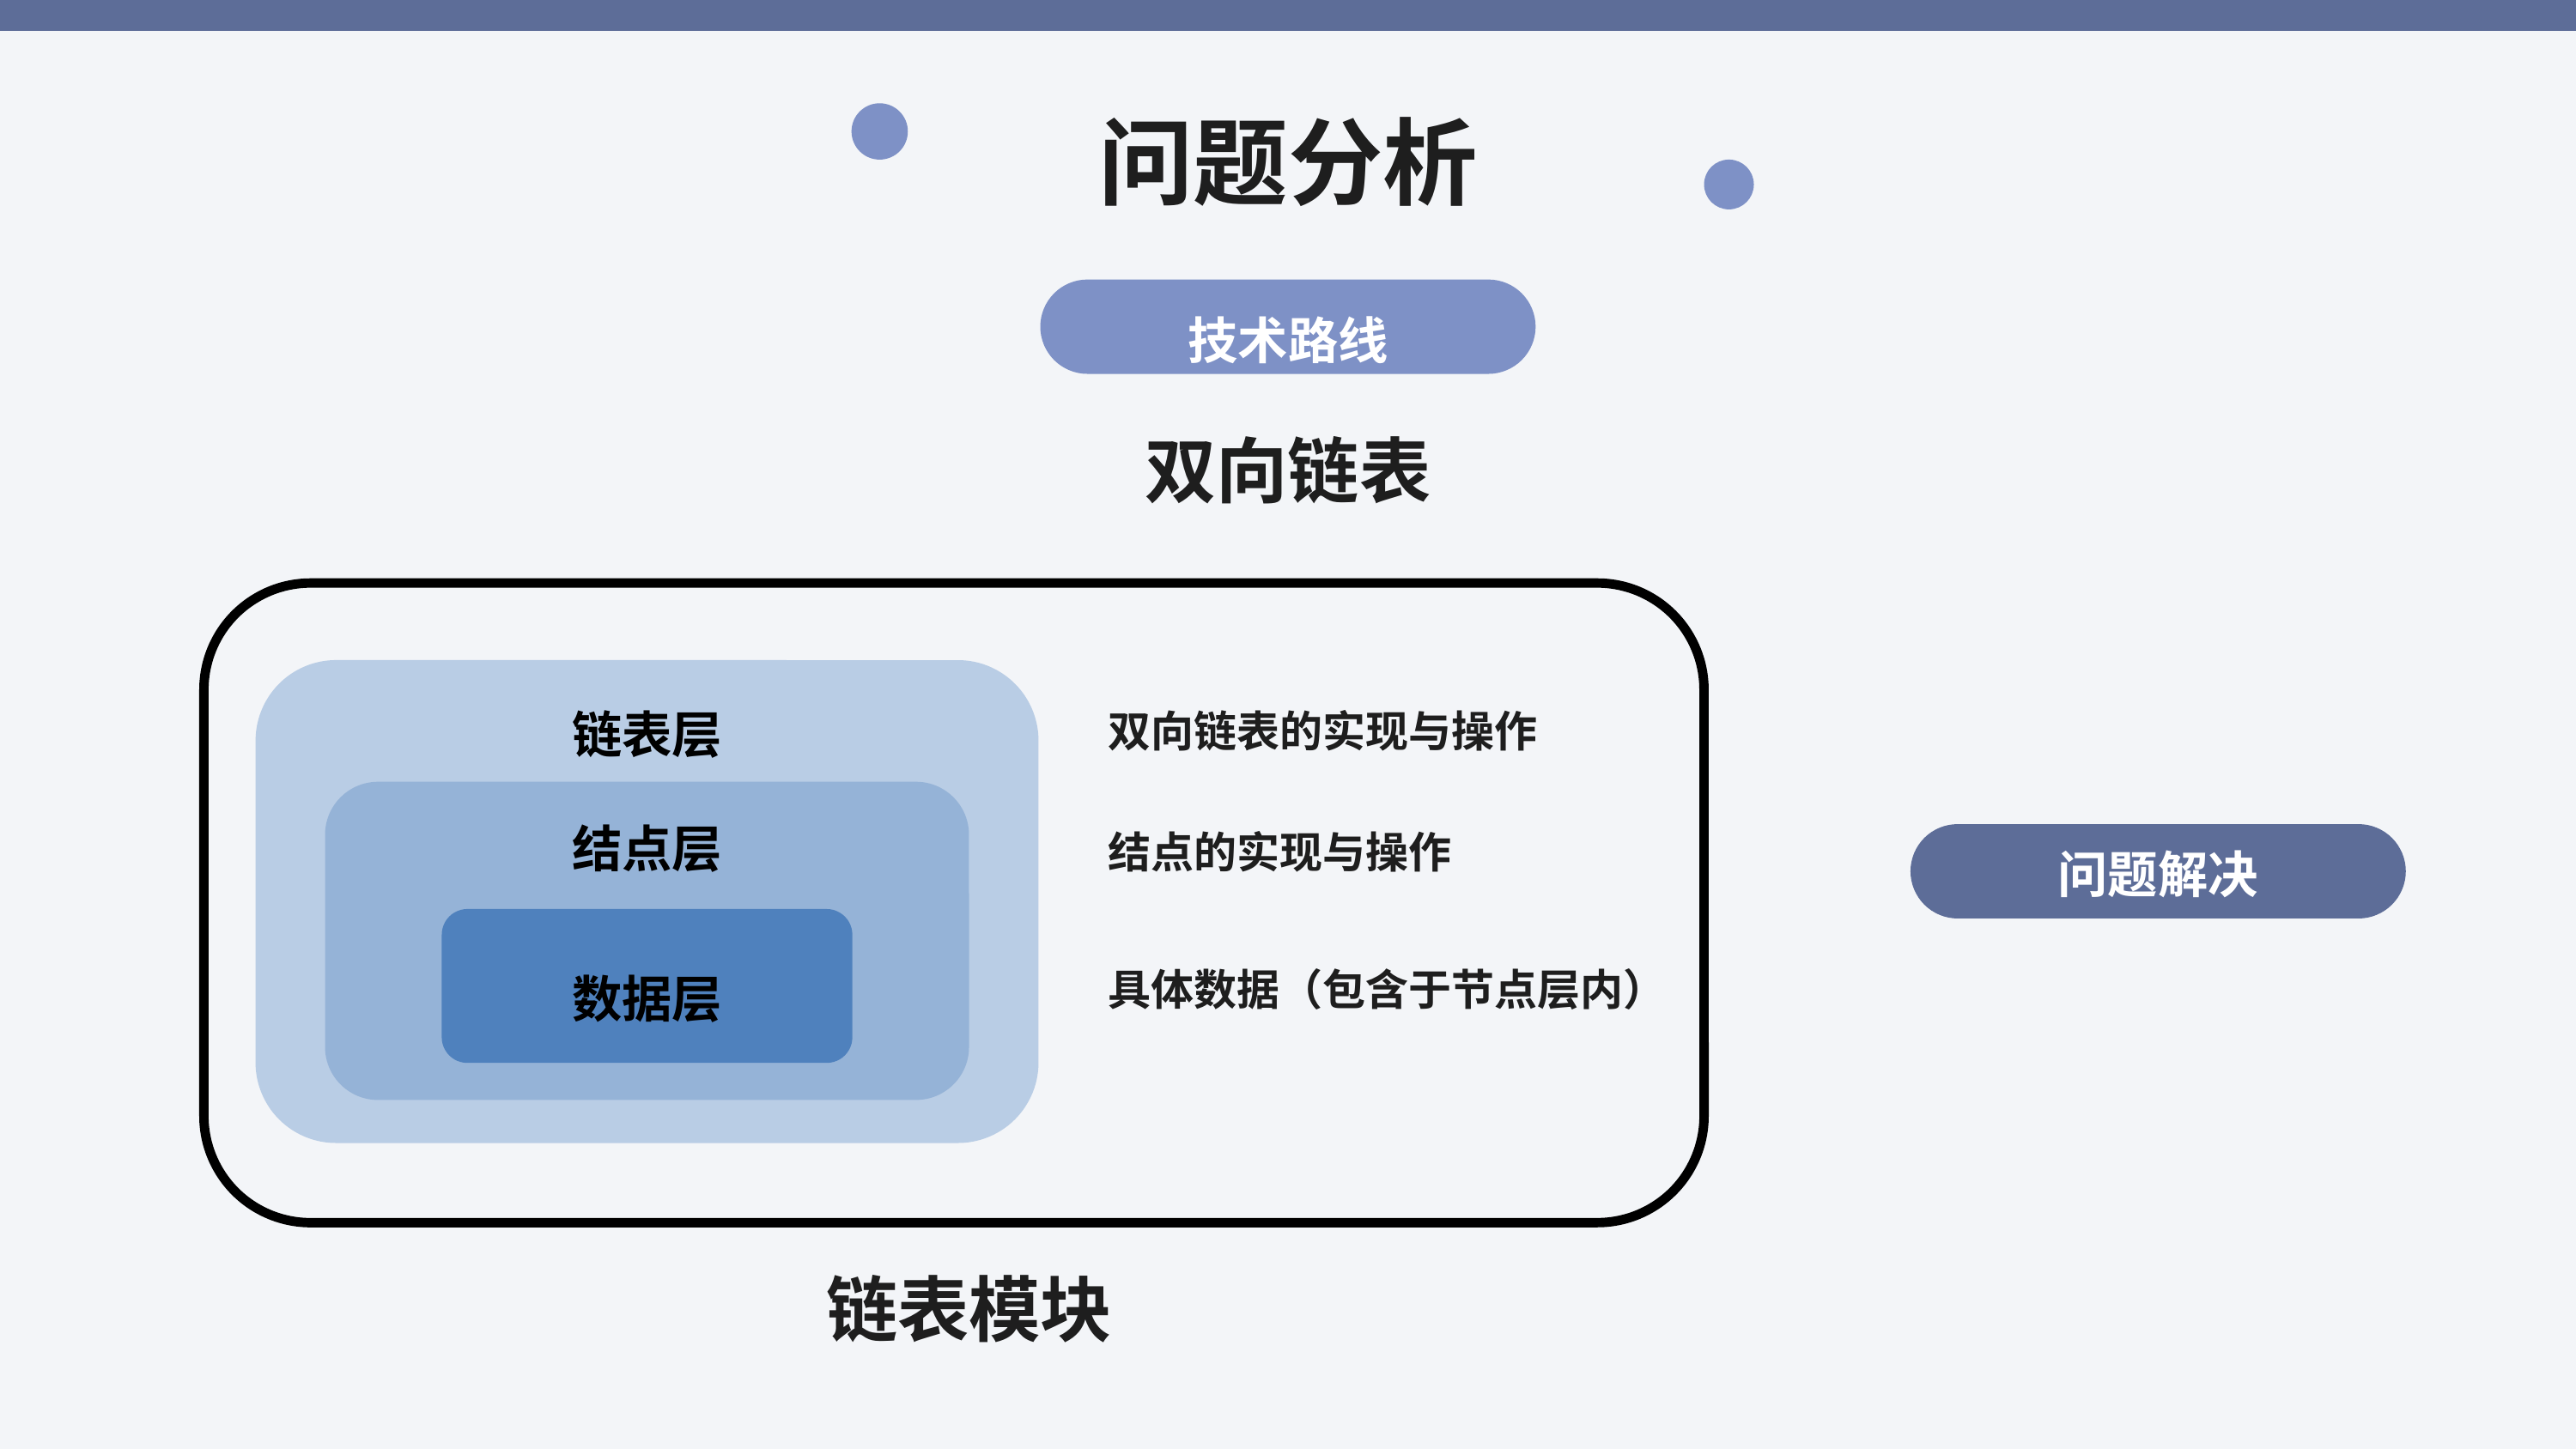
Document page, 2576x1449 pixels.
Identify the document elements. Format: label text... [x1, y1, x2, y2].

text_box [202, 581, 1706, 1225]
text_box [1704, 159, 1754, 210]
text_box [851, 103, 908, 161]
text_box 双向链表 [829, 397, 1747, 512]
text_box 问题分析 [829, 103, 1747, 217]
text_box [0, 0, 2576, 32]
text_box 链表模块 [510, 1237, 1428, 1351]
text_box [1910, 823, 2407, 919]
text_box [255, 659, 1039, 1143]
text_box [1040, 279, 1536, 374]
